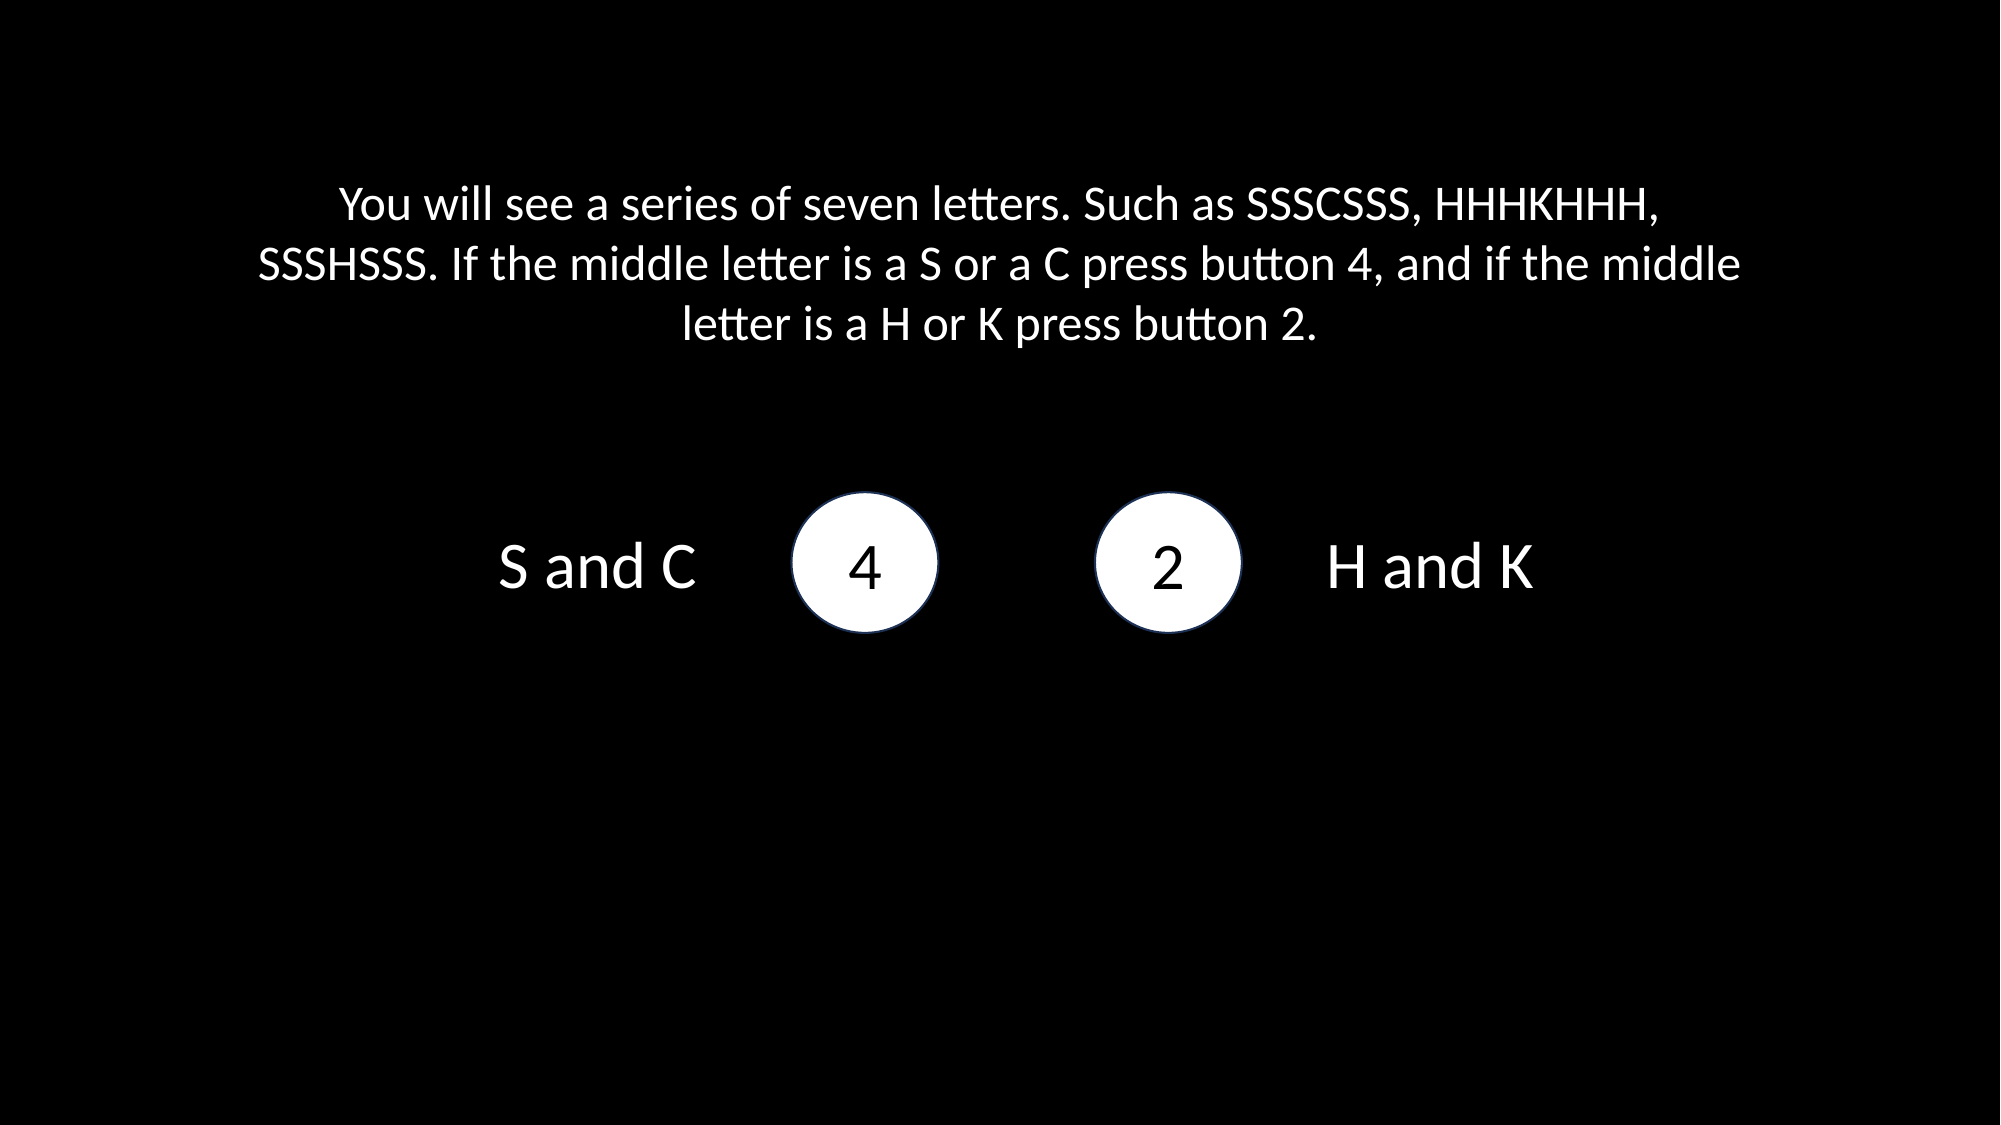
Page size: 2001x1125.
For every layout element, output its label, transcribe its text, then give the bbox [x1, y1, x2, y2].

text_box You will see a series of seven letters. Such as SSSCSSS, HHHKHHH, SSSHSSS. If the middle letter is a S or a C press button 4, and if the middle letter is a H or K press button 2. [235, 163, 1765, 359]
text_box S and C [484, 514, 713, 610]
text_box 2 [1093, 491, 1243, 634]
text_box H and K [1311, 514, 1550, 610]
text_box 4 [790, 491, 940, 634]
